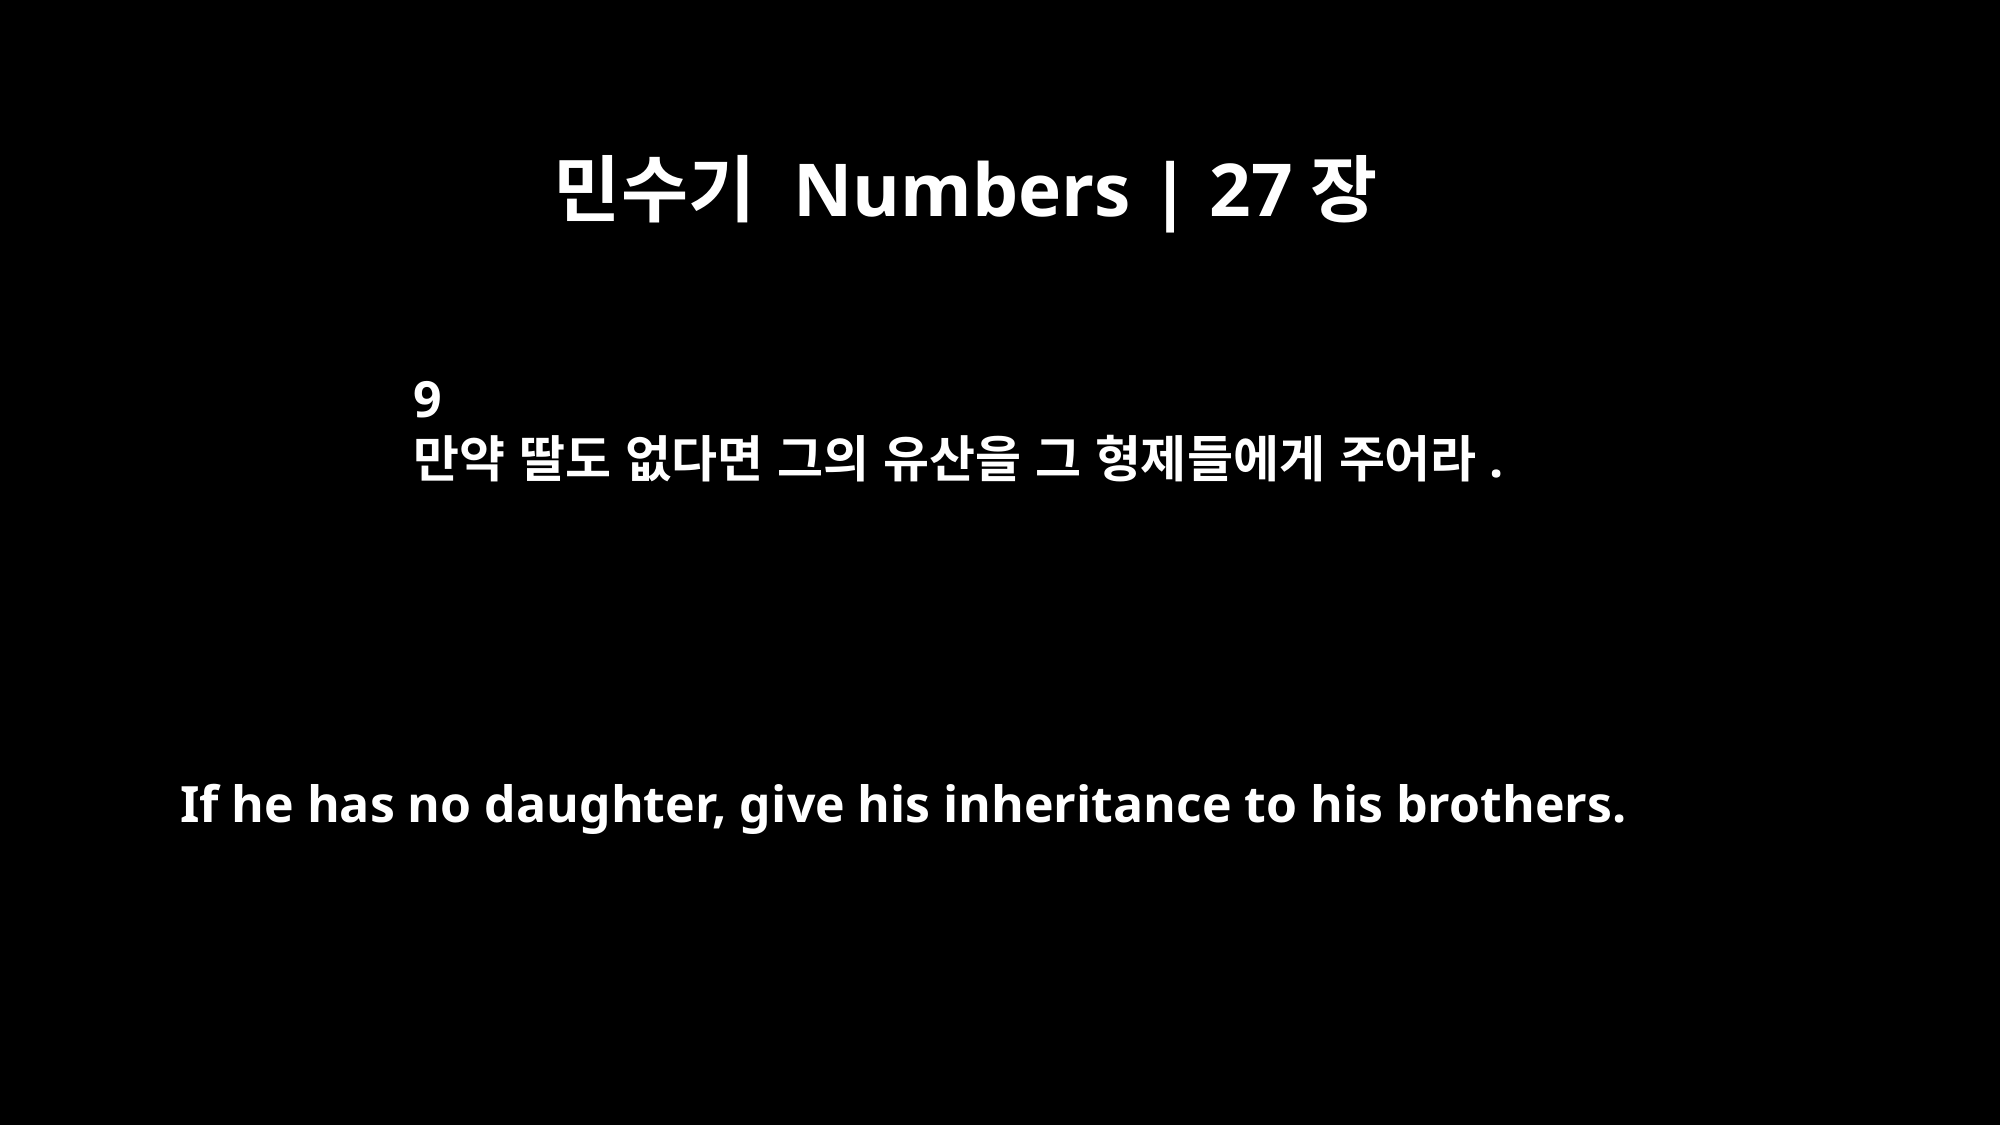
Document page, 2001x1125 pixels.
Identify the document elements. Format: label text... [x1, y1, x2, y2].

text_box 9 만약 딸도 없다면 그의 유산을 그 형제들에게 주어라. [398, 359, 1519, 495]
text_box If he has no daughter, give his inheritance to his brothers. [165, 764, 1642, 840]
text_box 민수기 Numbers | 27장 [538, 136, 1393, 239]
